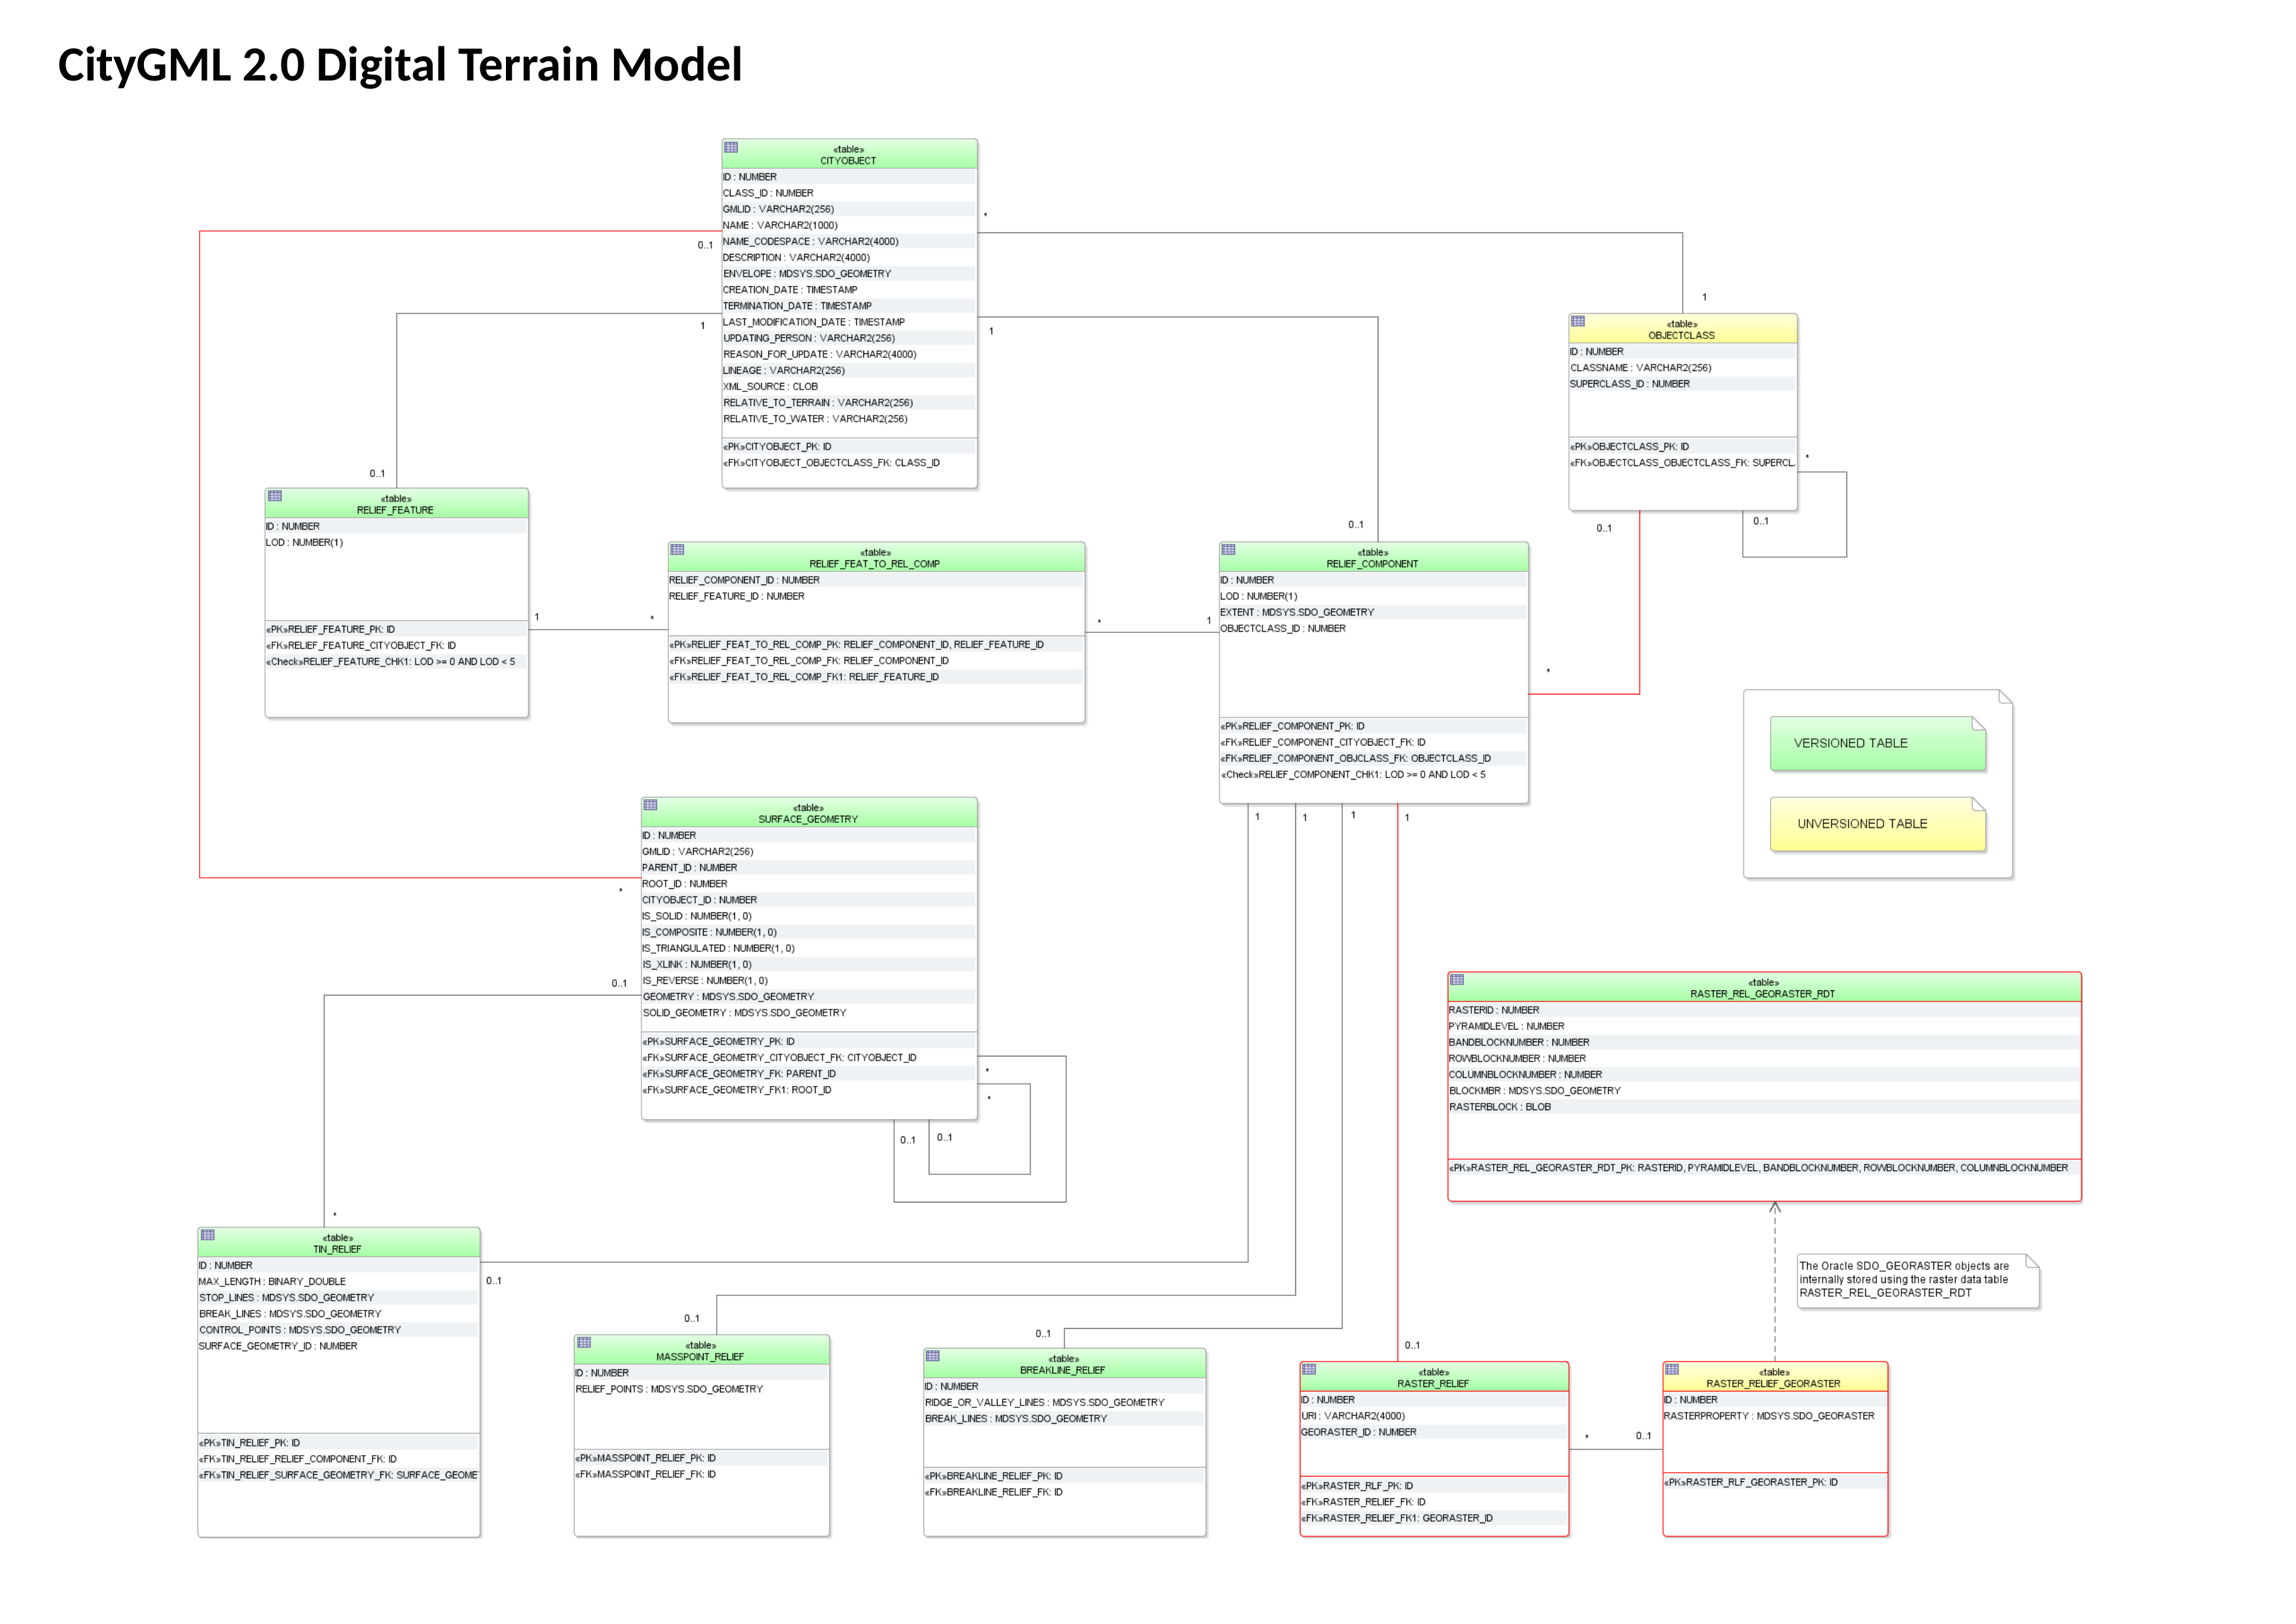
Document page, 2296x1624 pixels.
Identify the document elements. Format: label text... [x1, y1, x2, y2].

text_box CityGML 2.0 Digital Terrain Model [48, 26, 754, 96]
picture [179, 120, 2101, 1557]
